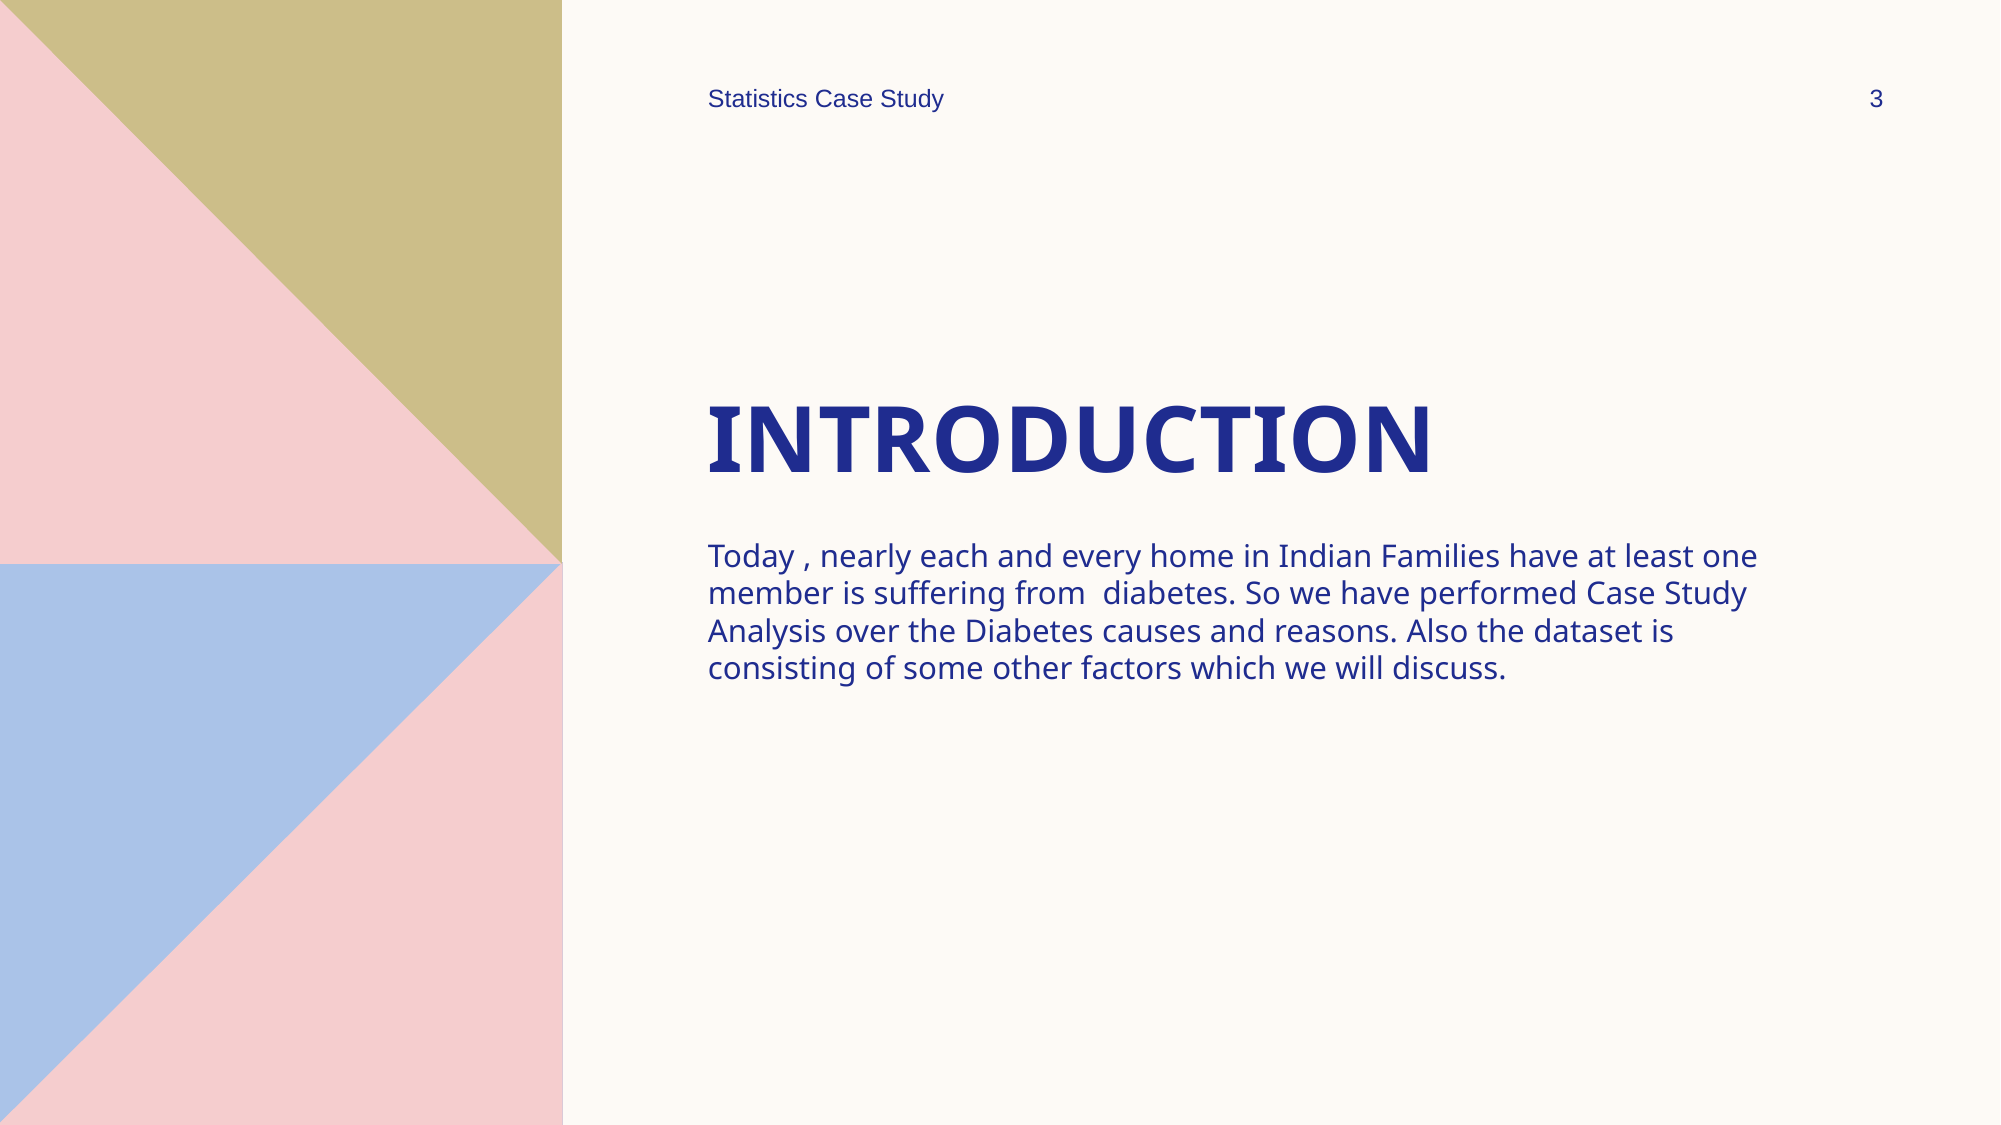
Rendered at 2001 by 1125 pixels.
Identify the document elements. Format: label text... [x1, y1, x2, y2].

footer Statistics Case Study [693, 75, 1218, 120]
slide_number 3 [1795, 75, 1958, 120]
list Today , nearly each and every home in Indian Families have at least one member is suffering from diabetes. So we have performed Case Study Analysis over the Diabetes causes and reasons. Also the dataset is consisting of some other factors which we will discuss. [693, 528, 1803, 972]
title Introduction [693, 373, 1803, 500]
